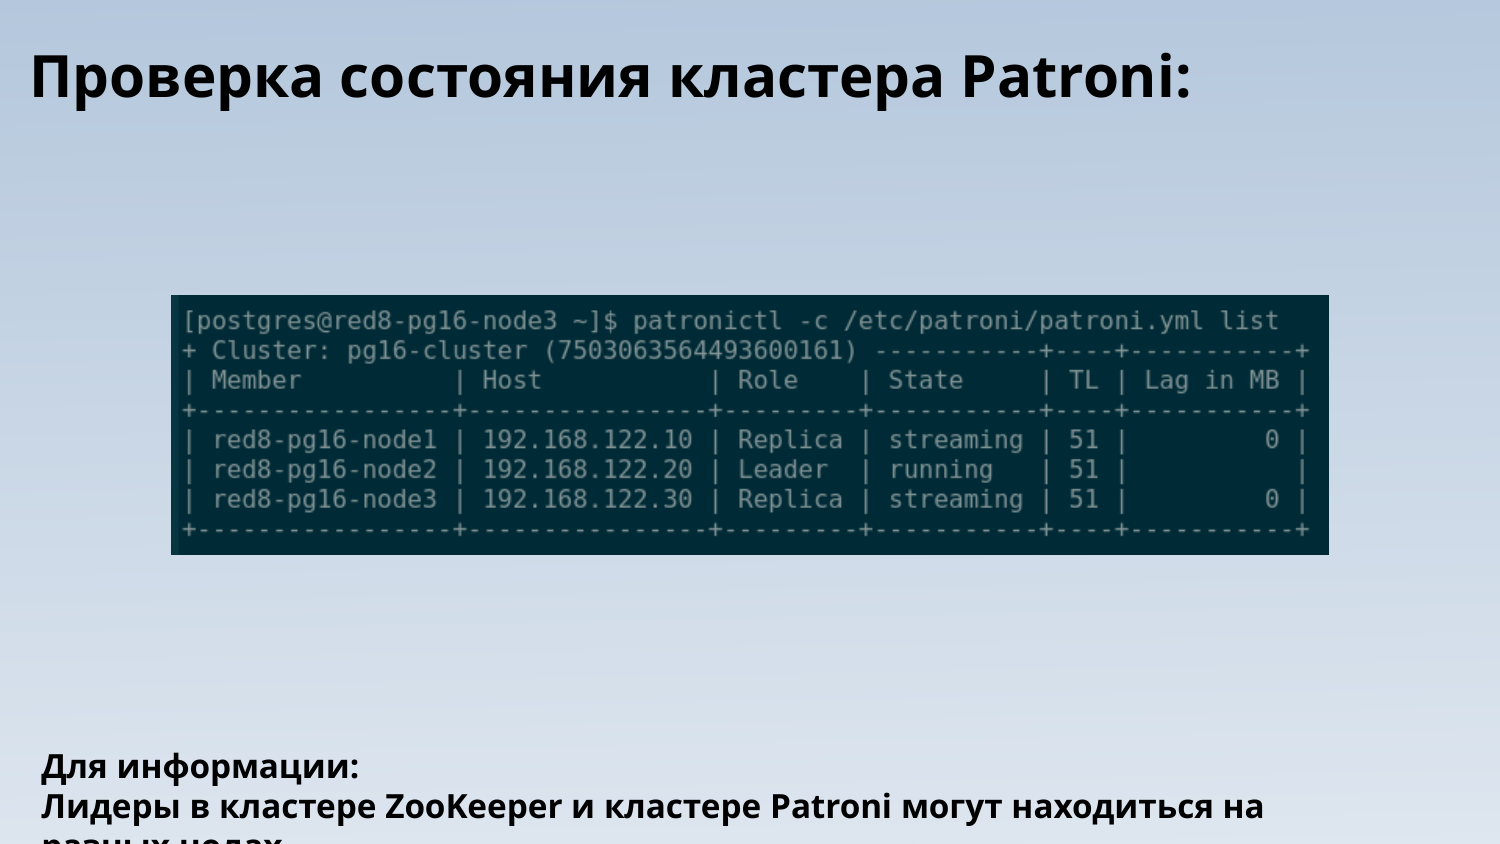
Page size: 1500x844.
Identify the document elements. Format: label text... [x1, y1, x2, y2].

picture [592, 311, 597, 333]
picture [546, 430, 556, 448]
picture [228, 459, 255, 478]
picture [634, 340, 647, 359]
picture [754, 340, 767, 359]
picture [304, 434, 315, 453]
picture [276, 315, 286, 329]
picture [906, 311, 916, 330]
picture [695, 340, 722, 359]
picture [1115, 523, 1128, 536]
picture [679, 459, 692, 478]
picture [1115, 404, 1128, 416]
picture [288, 434, 300, 453]
picture [996, 494, 1007, 507]
picture [893, 464, 903, 478]
picture [801, 430, 811, 448]
picture [635, 489, 645, 507]
picture [559, 340, 570, 359]
picture [679, 430, 691, 448]
picture [605, 311, 616, 333]
picture [199, 315, 210, 333]
picture [724, 340, 736, 359]
picture [754, 464, 767, 478]
picture [755, 375, 767, 388]
picture [589, 340, 602, 359]
picture [1116, 315, 1127, 329]
picture [515, 489, 525, 507]
picture [830, 434, 841, 448]
picture [891, 434, 901, 448]
picture [259, 315, 270, 334]
picture [1160, 375, 1172, 388]
picture [1161, 315, 1172, 334]
picture [379, 460, 405, 478]
picture [770, 464, 781, 478]
picture [950, 494, 962, 507]
picture [216, 494, 226, 507]
picture [606, 430, 616, 448]
picture [259, 370, 270, 388]
picture [334, 489, 345, 507]
picture [484, 370, 496, 388]
picture [259, 345, 269, 359]
picture [1115, 344, 1128, 357]
picture [334, 459, 345, 478]
picture [216, 434, 226, 448]
picture [574, 320, 587, 324]
picture [515, 459, 525, 478]
picture [228, 430, 255, 448]
picture [635, 315, 661, 334]
picture [529, 315, 541, 329]
picture [606, 489, 616, 507]
picture [665, 311, 675, 329]
picture [965, 434, 978, 448]
picture [1087, 489, 1097, 507]
picture [409, 434, 420, 448]
picture [1071, 430, 1082, 448]
picture [770, 311, 781, 329]
picture [695, 315, 706, 329]
picture [906, 489, 916, 507]
picture [966, 464, 977, 478]
picture [574, 430, 586, 448]
picture [213, 315, 225, 329]
picture [818, 464, 828, 478]
picture [229, 340, 239, 359]
picture [1296, 344, 1309, 357]
picture [288, 464, 300, 482]
picture [1176, 375, 1188, 393]
picture [830, 494, 841, 507]
picture [1131, 311, 1142, 329]
picture [801, 489, 811, 507]
picture [935, 315, 947, 329]
picture [709, 403, 722, 417]
picture [921, 315, 932, 333]
picture [1071, 489, 1082, 507]
picture [337, 315, 347, 329]
picture [981, 315, 992, 329]
picture [259, 430, 270, 448]
picture [1087, 370, 1098, 388]
picture [968, 315, 978, 329]
picture [409, 315, 420, 334]
picture [981, 489, 992, 507]
picture [424, 345, 436, 359]
picture [1221, 375, 1233, 388]
picture [288, 315, 300, 329]
picture [273, 375, 286, 388]
picture [1176, 315, 1189, 329]
picture [348, 311, 375, 329]
picture [951, 460, 962, 478]
picture [379, 430, 405, 448]
picture [259, 489, 270, 507]
picture [288, 345, 300, 359]
picture [815, 434, 827, 448]
picture [923, 494, 933, 507]
picture [424, 315, 436, 334]
picture [981, 464, 992, 482]
picture [426, 430, 436, 448]
picture [1071, 459, 1082, 478]
picture [349, 345, 375, 363]
picture [379, 489, 405, 507]
picture [365, 434, 375, 448]
picture [229, 315, 239, 329]
picture [815, 315, 827, 329]
picture [1010, 434, 1022, 453]
picture [740, 489, 752, 507]
picture [274, 341, 284, 359]
picture [440, 311, 450, 329]
picture [935, 464, 947, 478]
text_box Проверка состояния кластера Patroni: [29, 29, 1476, 118]
picture [216, 464, 226, 478]
picture [785, 340, 797, 359]
picture [891, 494, 901, 507]
picture [1296, 523, 1308, 536]
picture [559, 459, 571, 478]
picture [665, 489, 692, 507]
picture [213, 340, 225, 359]
picture [454, 345, 466, 359]
picture [409, 494, 420, 507]
picture [726, 311, 736, 329]
picture [334, 430, 345, 448]
picture [1040, 344, 1053, 357]
picture [1252, 315, 1262, 329]
picture [1146, 370, 1158, 388]
picture [1071, 311, 1081, 329]
picture [1087, 430, 1097, 448]
picture [424, 459, 436, 478]
picture [320, 430, 330, 448]
picture [950, 434, 962, 448]
picture [1087, 459, 1097, 478]
picture [1120, 430, 1124, 454]
picture [876, 311, 886, 329]
picture [1011, 311, 1022, 329]
picture [604, 340, 616, 359]
picture [770, 494, 781, 512]
picture [259, 459, 270, 478]
picture [996, 434, 1007, 448]
picture [770, 340, 781, 359]
picture [709, 523, 722, 536]
picture [454, 311, 466, 329]
picture [291, 375, 301, 388]
picture [635, 459, 645, 478]
picture [559, 430, 571, 448]
picture [320, 489, 330, 507]
picture [845, 311, 856, 330]
picture [785, 489, 796, 507]
picture [170, 294, 177, 555]
picture [740, 430, 753, 448]
picture [740, 370, 752, 388]
picture [785, 375, 797, 388]
picture [499, 375, 511, 388]
picture [635, 430, 646, 448]
picture [620, 430, 631, 448]
text_box Для информации: Лидеры в кластере ZooKeeper и кластере Patroni могут находиться на разных нодах. [26, 738, 1418, 827]
picture [965, 494, 978, 507]
picture [1101, 315, 1113, 329]
picture [365, 494, 375, 507]
picture [815, 340, 827, 359]
picture [1266, 430, 1278, 448]
picture [935, 434, 947, 448]
picture [470, 345, 480, 359]
picture [485, 459, 495, 478]
picture [546, 459, 556, 478]
picture [682, 315, 692, 329]
picture [545, 311, 556, 329]
picture [187, 311, 192, 333]
picture [574, 489, 586, 507]
picture [574, 459, 586, 478]
picture [920, 375, 931, 388]
picture [454, 404, 466, 417]
picture [1266, 489, 1278, 507]
picture [515, 375, 525, 388]
picture [499, 315, 511, 329]
picture [484, 341, 495, 359]
picture [244, 311, 255, 329]
picture [606, 459, 616, 478]
picture [440, 340, 450, 359]
picture [1040, 523, 1053, 536]
picture [1192, 311, 1202, 329]
picture [859, 404, 872, 417]
picture [320, 459, 330, 478]
picture [424, 489, 436, 507]
picture [981, 430, 992, 448]
picture [304, 494, 315, 512]
picture [815, 494, 827, 507]
picture [754, 434, 767, 448]
picture [785, 430, 796, 448]
picture [499, 459, 511, 478]
picture [516, 345, 527, 359]
picture [529, 370, 540, 388]
picture [213, 370, 256, 388]
picture [317, 312, 331, 333]
picture [380, 340, 390, 359]
picture [906, 370, 916, 388]
picture [244, 345, 255, 359]
picture [620, 340, 631, 359]
picture [740, 460, 752, 478]
picture [409, 464, 420, 478]
picture [1207, 370, 1217, 388]
picture [485, 430, 495, 448]
picture [801, 340, 811, 359]
picture [1221, 311, 1232, 329]
picture [620, 459, 631, 478]
picture [951, 311, 961, 329]
picture [485, 315, 495, 329]
picture [770, 434, 781, 453]
picture [1041, 315, 1052, 334]
picture [923, 434, 933, 448]
picture [1296, 403, 1308, 417]
picture [665, 340, 691, 359]
picture [365, 464, 375, 478]
picture [1040, 403, 1053, 417]
picture [499, 430, 511, 448]
picture [785, 460, 812, 478]
picture [770, 370, 781, 388]
picture [499, 345, 511, 359]
picture [935, 370, 947, 388]
picture [499, 489, 511, 507]
picture [710, 315, 721, 329]
picture [288, 494, 300, 512]
picture [393, 340, 406, 359]
picture [1088, 315, 1099, 329]
picture [546, 489, 556, 507]
picture [306, 345, 316, 359]
picture [1010, 494, 1022, 512]
picture [740, 315, 751, 329]
picture [1120, 489, 1124, 514]
picture [514, 311, 525, 329]
picture [996, 315, 1007, 329]
picture [754, 494, 767, 507]
picture [950, 375, 963, 388]
picture [665, 459, 676, 478]
picture [935, 494, 947, 507]
picture [454, 523, 466, 536]
picture [1026, 311, 1036, 330]
picture [1237, 311, 1248, 329]
picture [1250, 370, 1264, 388]
picture [1120, 460, 1124, 484]
picture [183, 523, 195, 536]
picture [379, 311, 391, 329]
picture [1267, 370, 1278, 388]
picture [848, 341, 853, 363]
picture [921, 464, 931, 478]
picture [515, 430, 525, 448]
picture [228, 489, 255, 507]
picture [183, 404, 195, 417]
picture [890, 315, 902, 329]
picture [1056, 315, 1067, 329]
picture [740, 340, 752, 359]
picture [859, 523, 872, 536]
picture [906, 430, 916, 448]
picture [890, 370, 902, 388]
picture [860, 315, 872, 329]
picture [485, 489, 495, 507]
picture [182, 344, 195, 357]
picture [1120, 370, 1124, 395]
picture [906, 464, 917, 478]
picture [559, 489, 571, 507]
picture [304, 464, 315, 482]
picture [831, 340, 842, 359]
picture [1267, 311, 1277, 329]
picture [304, 315, 314, 329]
picture [548, 341, 553, 363]
picture [1070, 370, 1083, 388]
picture [620, 489, 631, 507]
picture [574, 340, 586, 359]
picture [756, 311, 766, 329]
picture [666, 430, 676, 448]
picture [649, 340, 661, 359]
